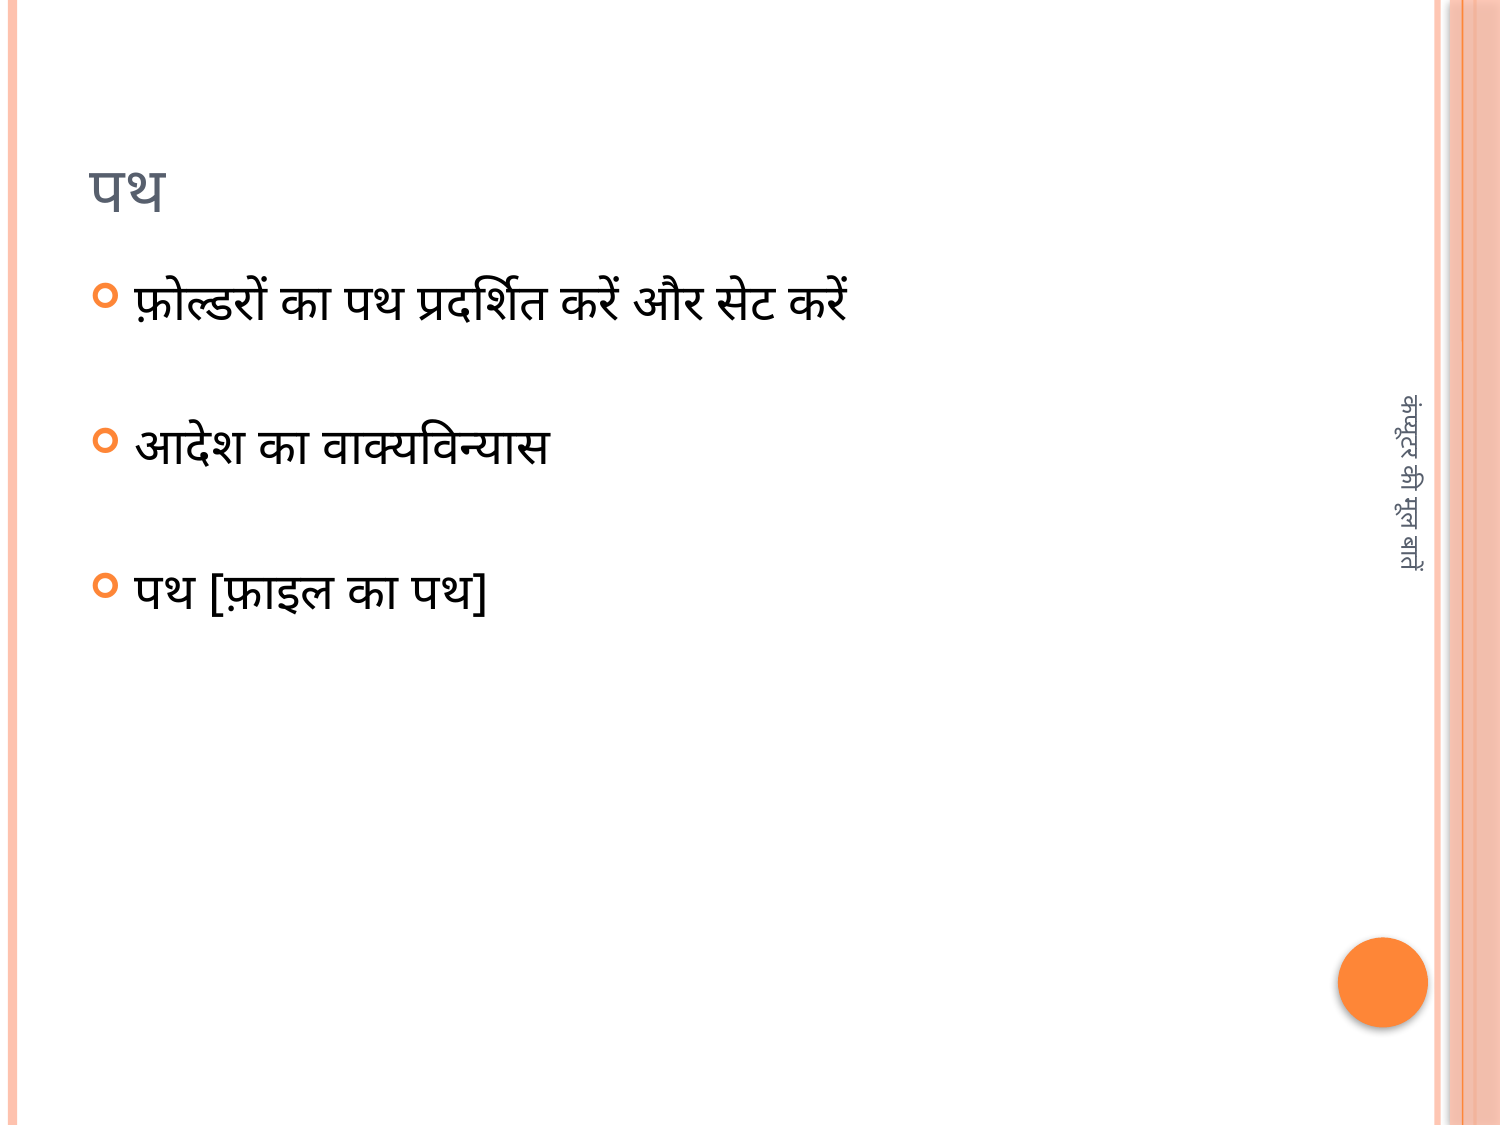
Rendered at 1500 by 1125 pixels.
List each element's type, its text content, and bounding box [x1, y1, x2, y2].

slide_number [1333, 940, 1434, 1027]
title पथ [75, 45, 1300, 233]
list फ़ोल्डरों का पथ प्रदर्शित करें और सेट करें आदेश का वाक्यविन्यास पथ [फ़ाइल का पथ] [75, 262, 1300, 1062]
footer कंप्यूटर की मूल बातें [1379, 380, 1440, 906]
